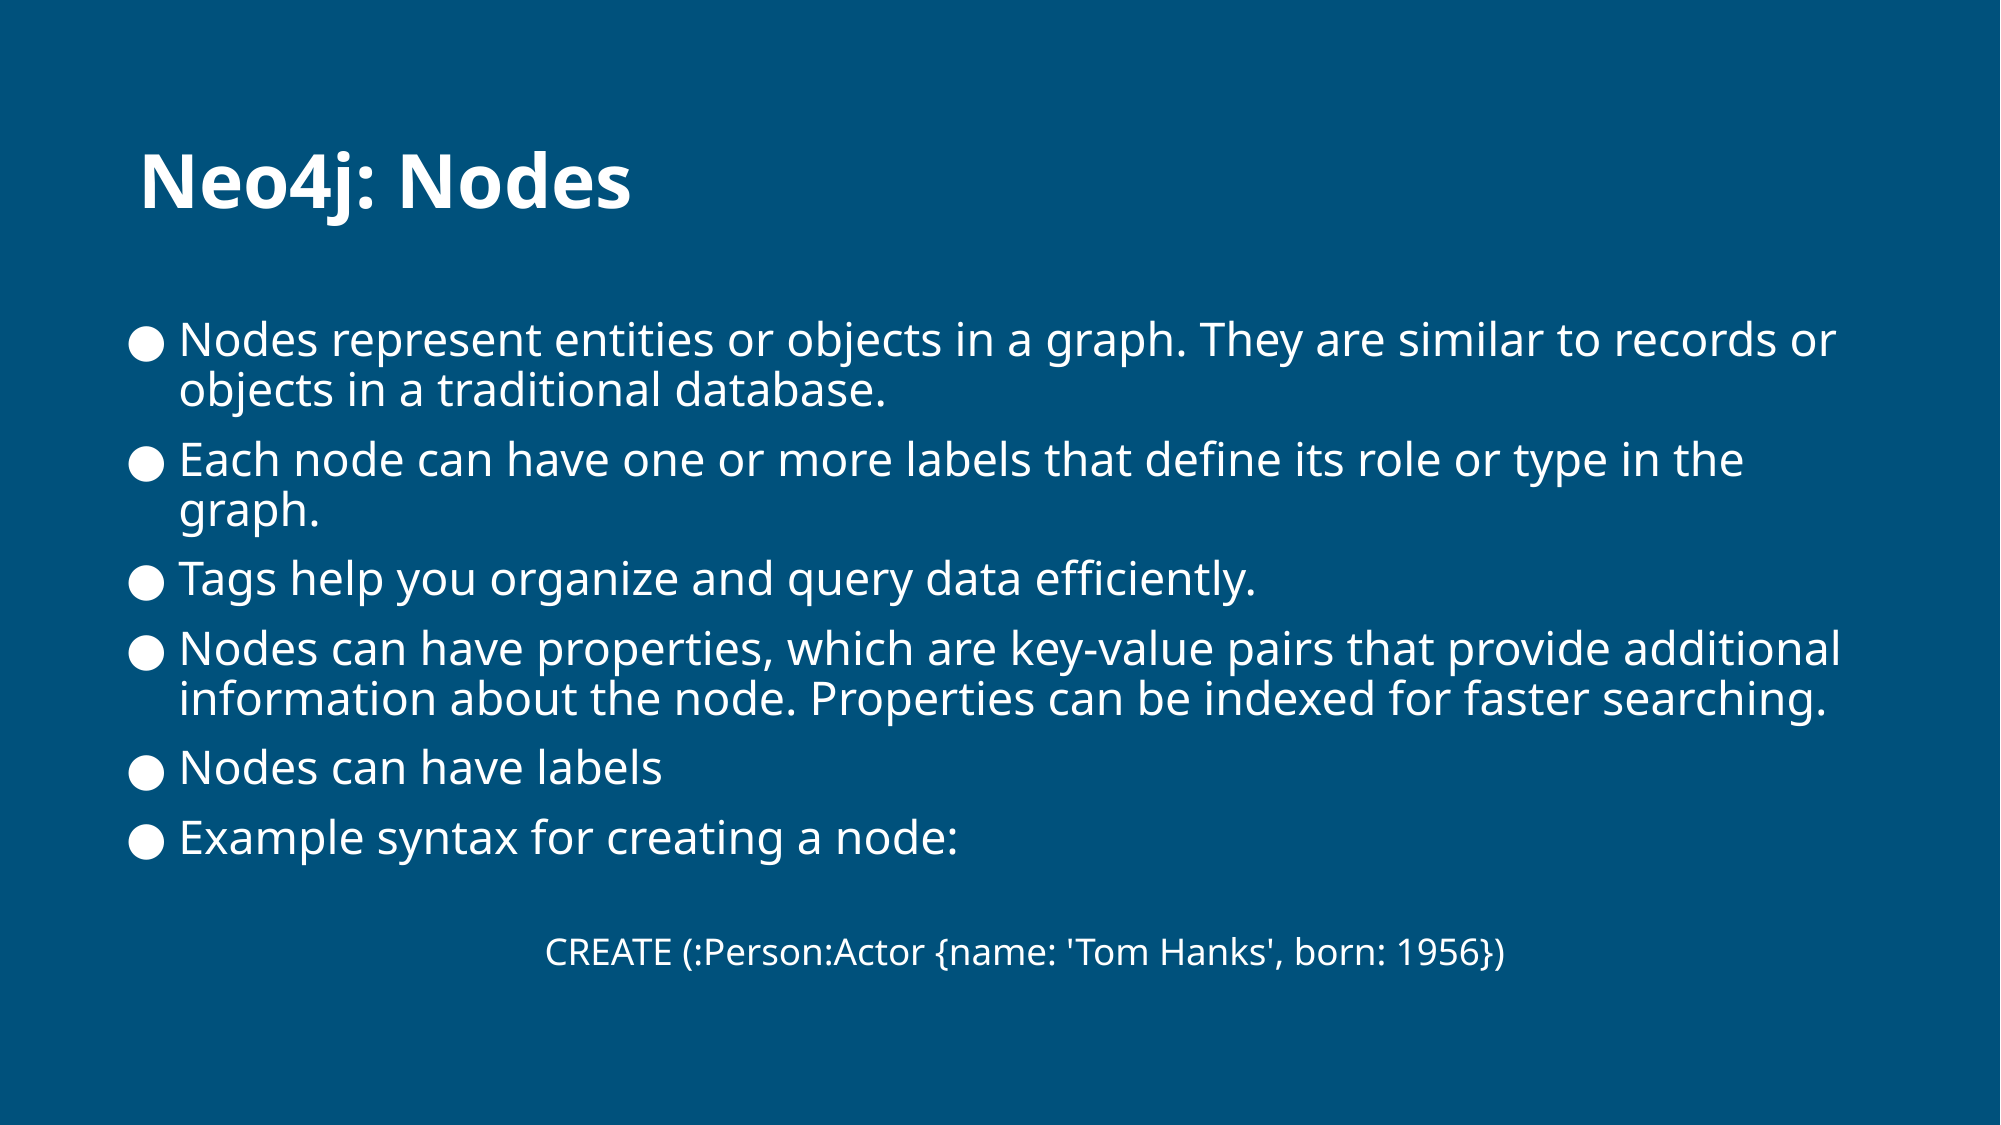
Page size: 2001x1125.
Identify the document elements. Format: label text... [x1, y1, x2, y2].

list Nodes represent entities or objects in a graph. They are similar to records or objects in a traditional database. Each node can have one or more labels that define its role or type in the graph. Tags help you organize and query data efficiently. Nodes can have properties, which are key-value pairs that provide additional information about the node. Properties can be indexed for faster searching. Nodes can have labels Example syntax for creating a node: CREATE (:Person:Actor {name: 'Tom Hanks', born: 1956}) [111, 308, 1870, 991]
title Neo4j: Nodes [123, 75, 1534, 293]
